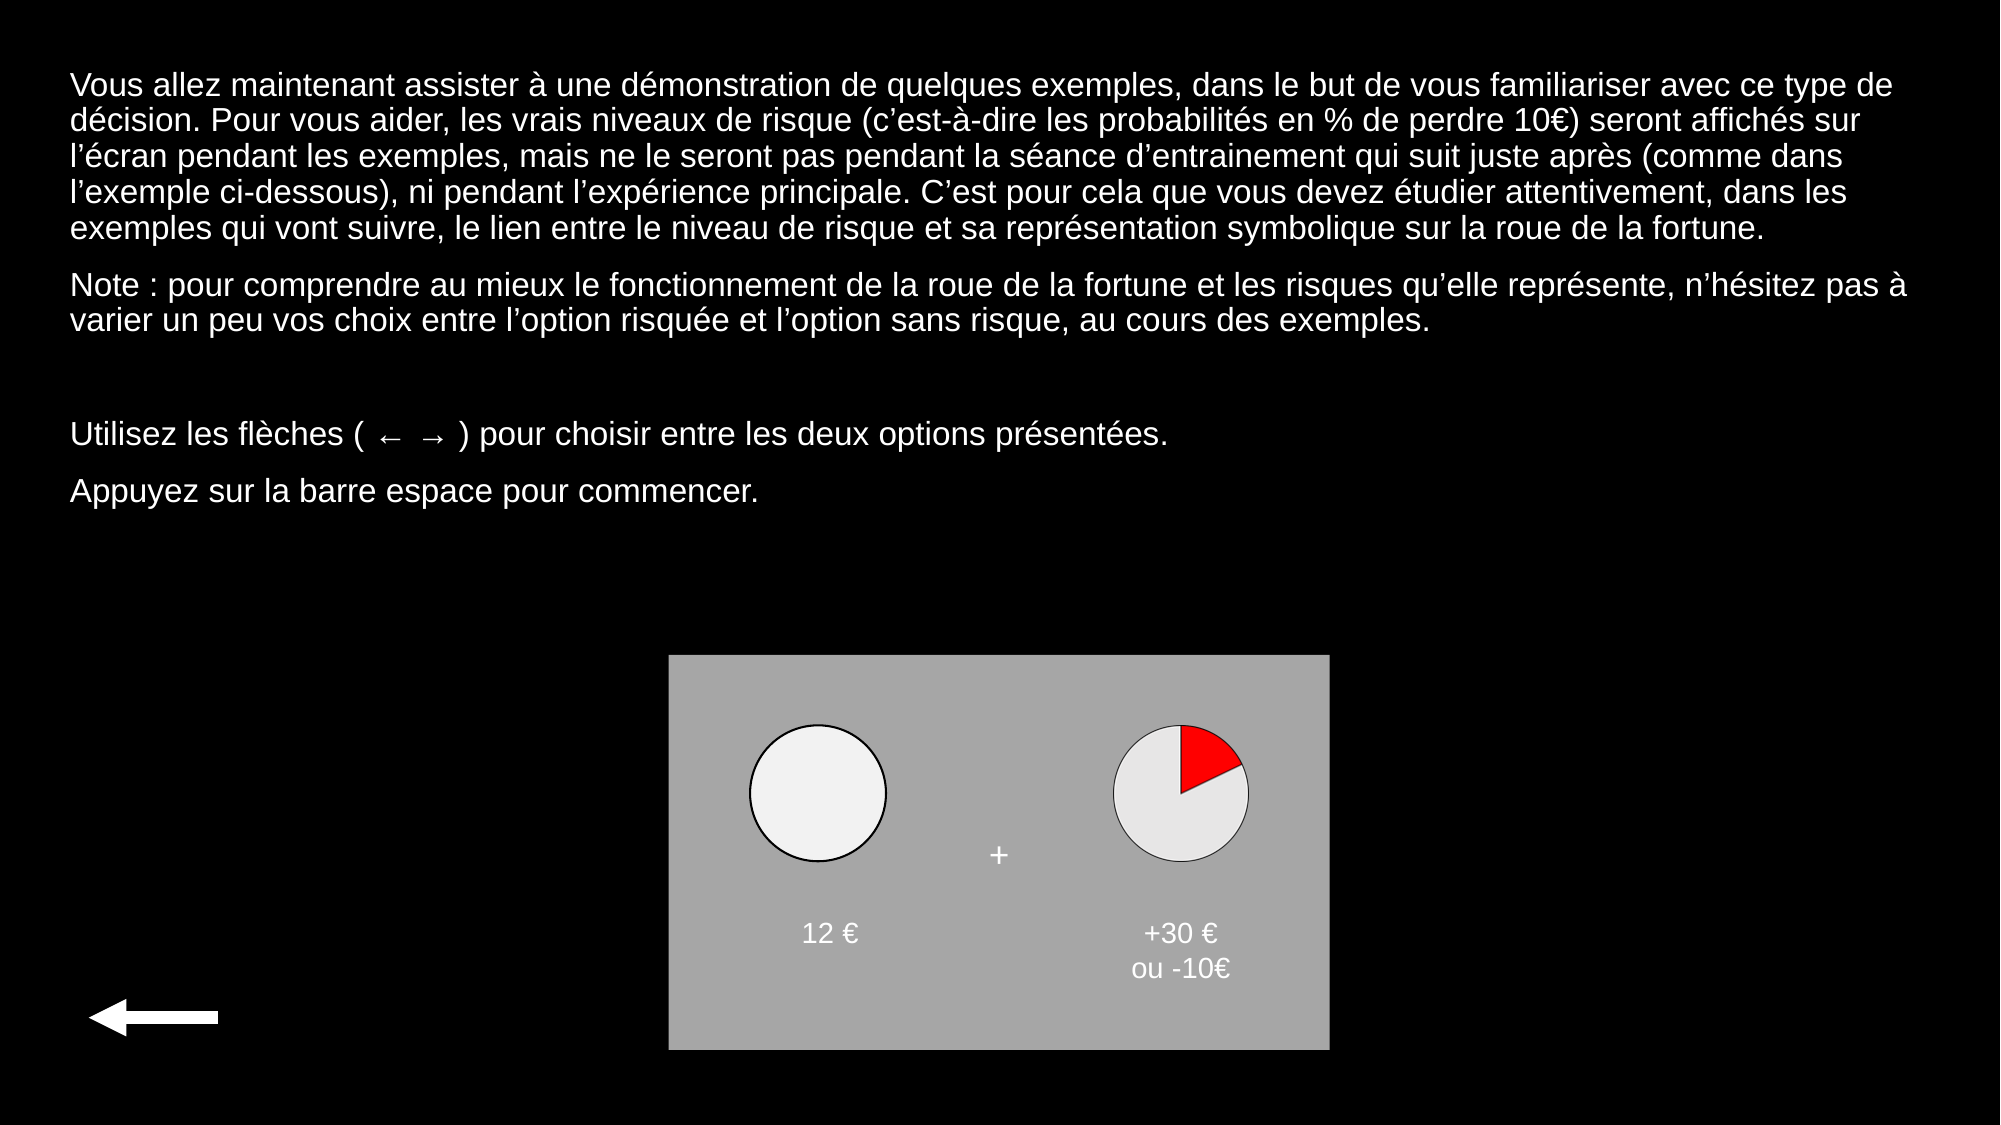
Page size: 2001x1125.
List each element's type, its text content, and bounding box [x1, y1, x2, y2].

text_box [749, 724, 888, 863]
text_box + [667, 654, 1331, 1051]
text_box 12 € [778, 906, 874, 957]
text_box +30 € ou -10€ [1116, 906, 1246, 992]
text_box Vous allez maintenant assister à une démonstration de quelques exemples, dans le but de vous familiariser avec ce type de décision. Pour vous aider, les vrais niveaux de risque (c’est-à-dire les probabilités en % de perdre 10€) seront affichés sur l’écran pendant les exemples, mais ne le seront pas pendant la séance d’entrainement qui suit juste après (comme dans l’exemple ci-dessous), ni pendant l’expérience principale. C’est pour cela que vous devez étudier attentivement, dans les exemples qui vont suivre, le lien entre le niveau de risque et sa représentation symbolique sur la roue de la fortune. Note : pour comprendre au mieux le fonctionnement de la roue de la fortune et les risques qu’elle représente, n’hésitez pas à varier un peu vos choix entre l’option risquée et l’option sans risque, au cours des exemples. Utilisez les flèches ( ← → ) pour choisir entre les deux options présentées. Appuyez sur la barre espace pour commencer. [54, 59, 1944, 1076]
picture [1112, 725, 1249, 862]
